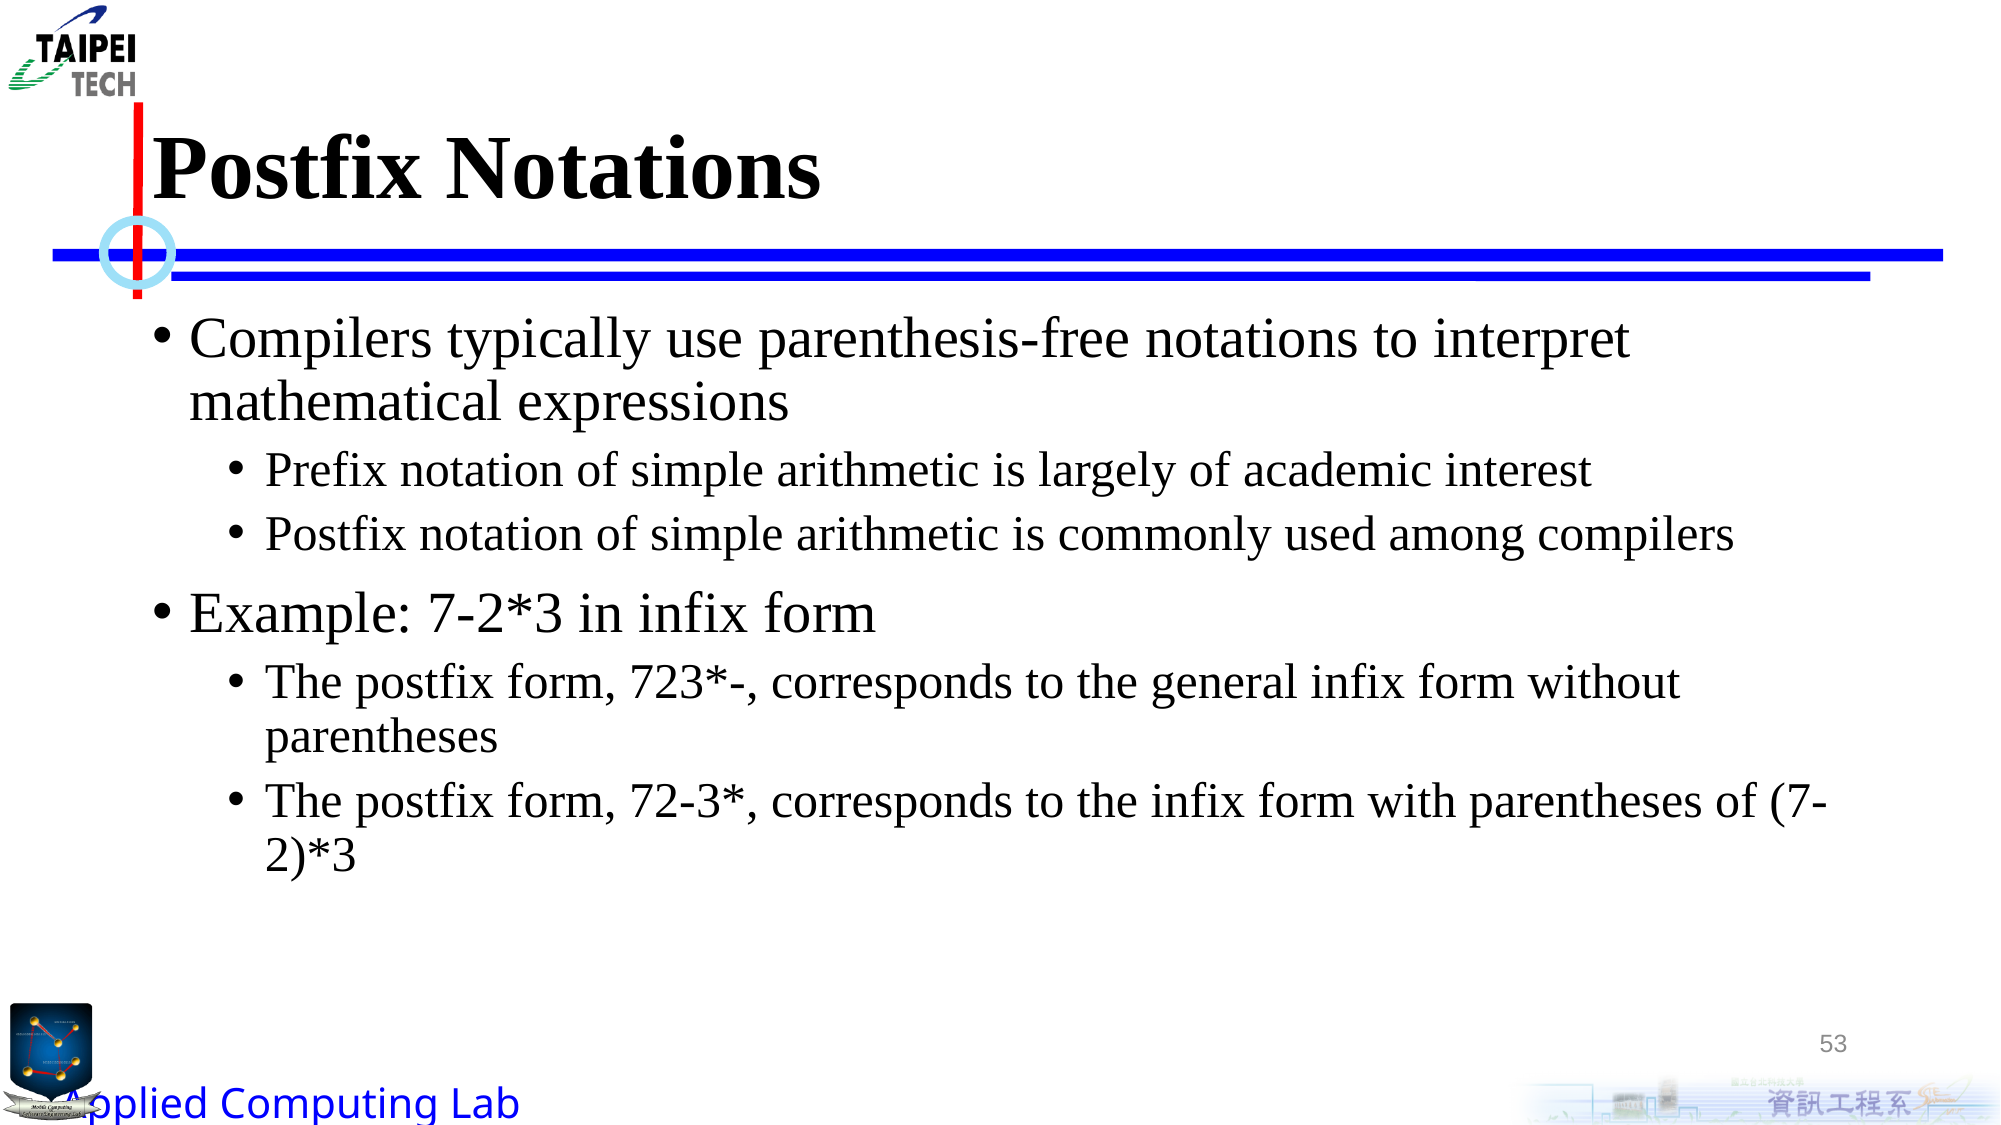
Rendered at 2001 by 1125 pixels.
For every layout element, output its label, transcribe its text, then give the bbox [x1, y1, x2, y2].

picture [0, 0, 143, 102]
picture [0, 999, 102, 1125]
list Compilers typically use parenthesis-free notations to interpret mathematical expressions Prefix notation of simple arithmetic is largely of academic interest Postfix notation of simple arithmetic is commonly used among compilers Example: 7-2*3 in infix form The postfix form, 723*-, corresponds to the general infix form without parentheses The postfix form, 72-3*, corresponds to the infix form with parentheses of (7-2)*3 [137, 299, 1863, 1014]
slide_number 53 [1412, 1012, 1863, 1073]
title Postfix Notations [137, 59, 1863, 278]
